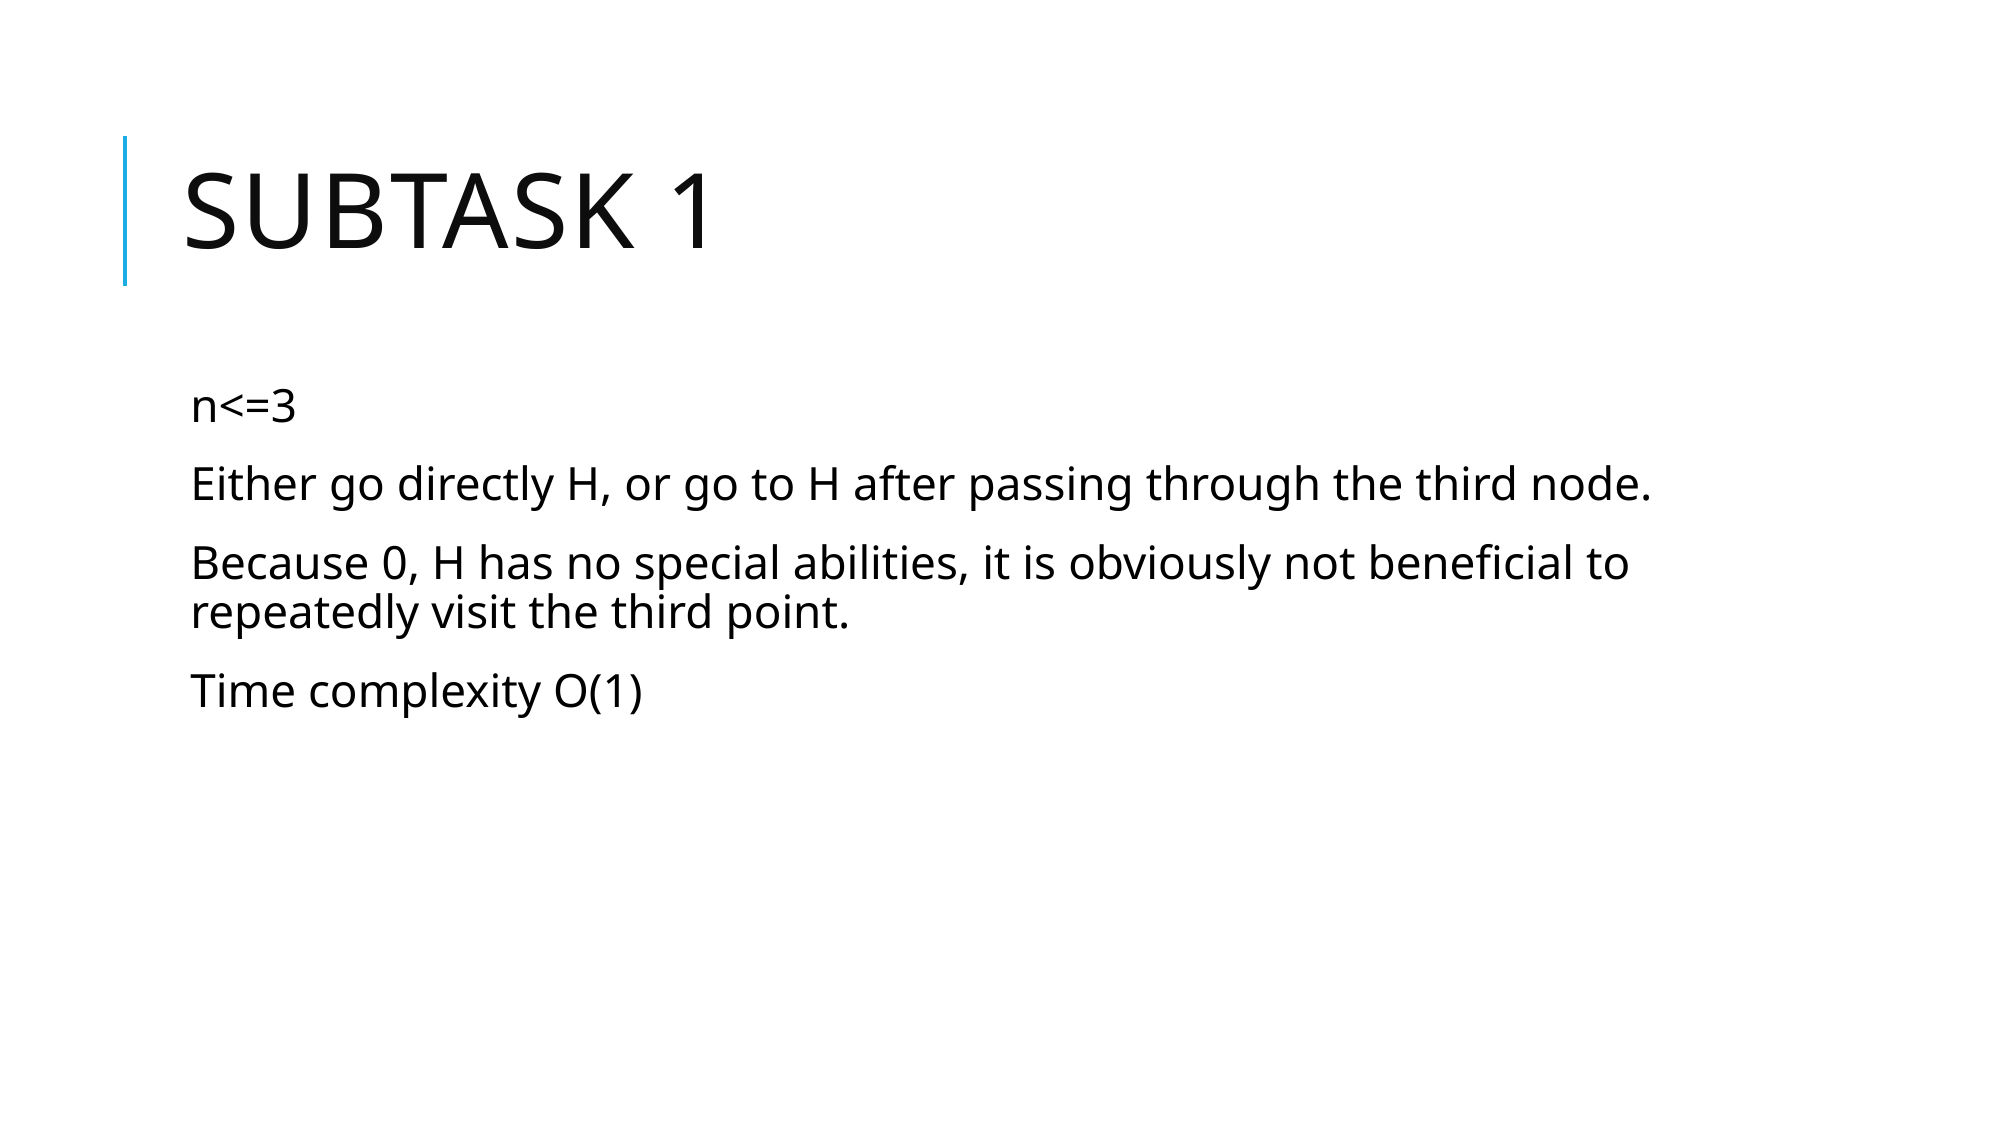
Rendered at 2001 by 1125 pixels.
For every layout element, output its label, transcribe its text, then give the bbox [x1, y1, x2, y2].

title Subtask 1 [168, 96, 1763, 342]
list n<=3 Either go directly H, or go to H after passing through the third node. Because 0, H has no special abilities, it is obviously not beneficial to repeatedly visit the third point. Time complexity O(1) [168, 375, 1763, 1035]
